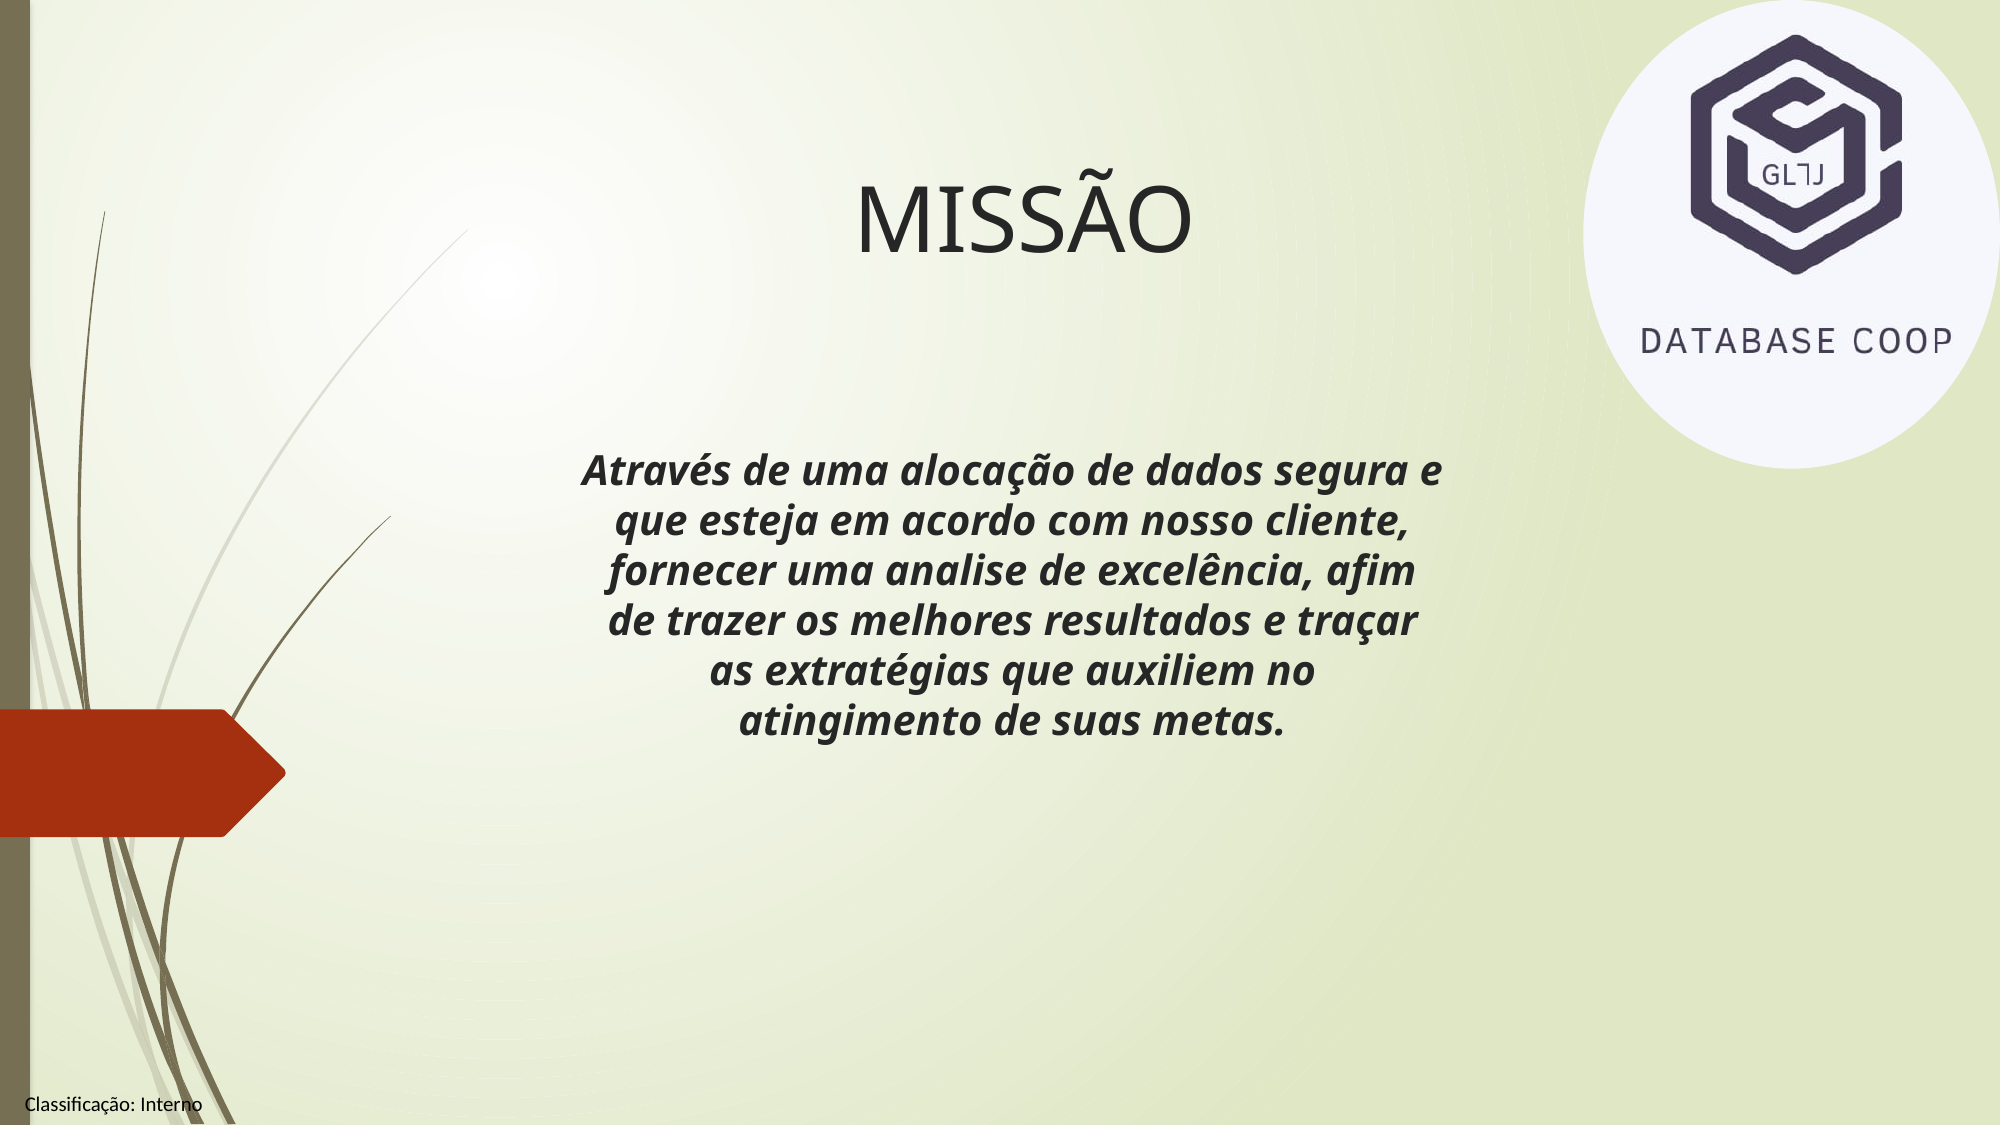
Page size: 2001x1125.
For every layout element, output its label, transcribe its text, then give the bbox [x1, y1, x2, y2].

text_box Através de uma alocação de dados segura e que esteja em acordo com nosso cliente, fornecer uma analise de excelência, afim de trazer os melhores resultados e traçar as extratégias que auxiliem no atingimento de suas metas. [567, 616, 1459, 752]
text_box MISSÃO [579, 144, 1471, 279]
picture [1583, 0, 2000, 469]
